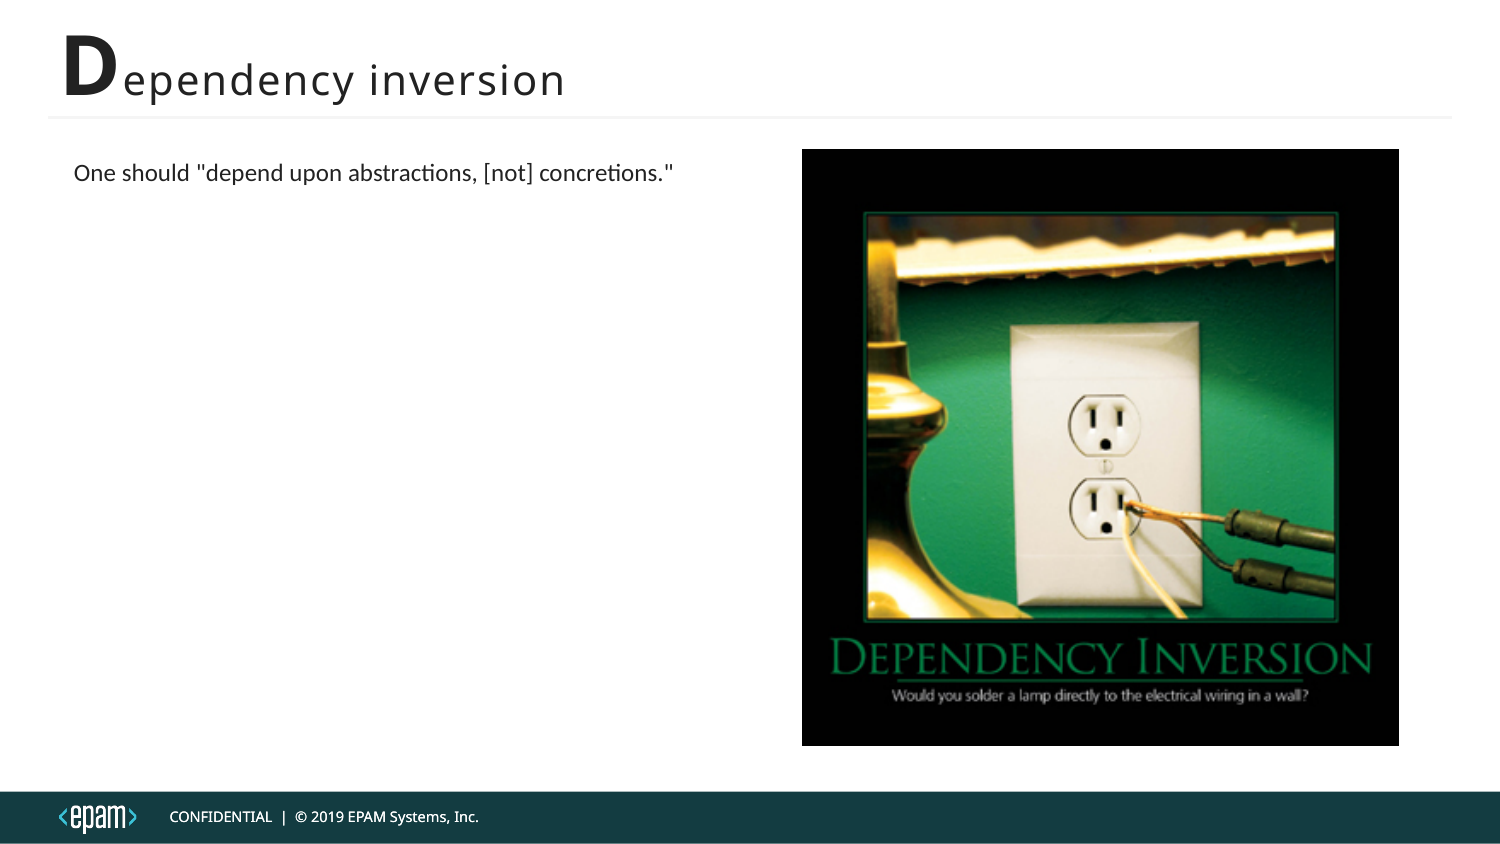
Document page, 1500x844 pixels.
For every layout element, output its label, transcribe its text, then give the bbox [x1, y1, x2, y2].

picture [802, 149, 1399, 746]
text_box One should "depend upon abstractions, [not] concretions." [59, 149, 802, 195]
text_box CONFIDENTIAL | © 2019 EPAM Systems, Inc. [154, 800, 552, 833]
title Dependency inversion [59, 37, 1442, 87]
